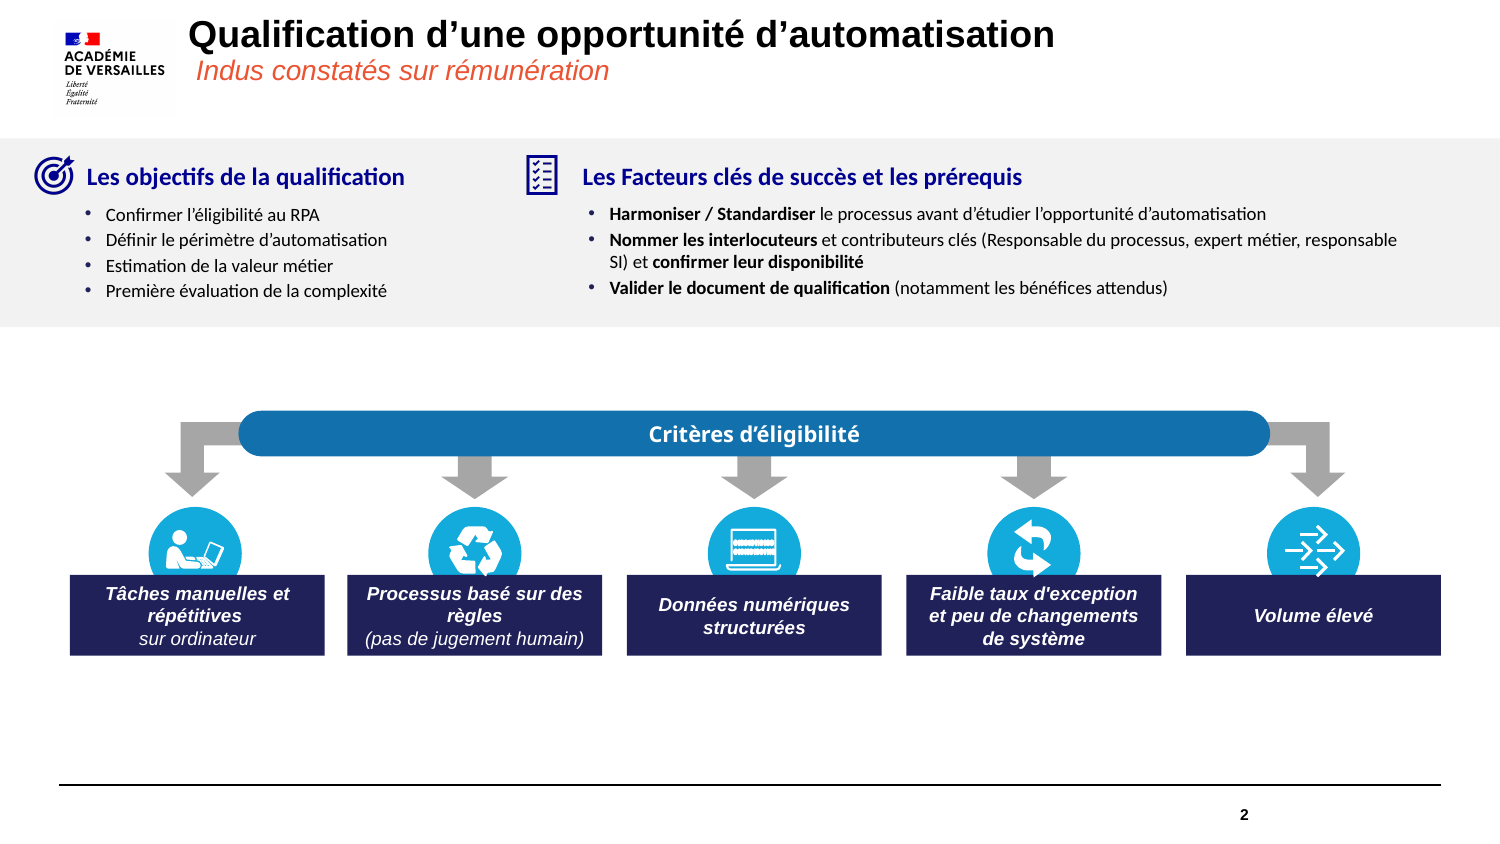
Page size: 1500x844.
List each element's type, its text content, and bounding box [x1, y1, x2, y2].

text_box [1269, 419, 1348, 499]
text_box [1318, 559, 1326, 576]
title Qualification d’une opportunité d’automatisation Indus constatés sur rémunération [188, 15, 1440, 95]
text_box [987, 506, 1081, 574]
slide_number 2 [1027, 784, 1249, 844]
text_box [718, 459, 791, 501]
text_box [1318, 527, 1326, 543]
text_box [0, 136, 1500, 329]
text_box [998, 459, 1070, 501]
text_box Tâches manuelles et répétitives sur ordinateur [69, 574, 325, 656]
picture [518, 150, 567, 199]
text_box [1303, 543, 1311, 559]
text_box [726, 529, 781, 570]
text_box Les Facteurs clés de succès et les prérequis [569, 152, 1039, 198]
text_box [162, 419, 240, 499]
text_box [1267, 506, 1361, 574]
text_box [1013, 519, 1052, 578]
text_box [165, 541, 224, 569]
text_box Faible taux d'exception et peu de changements de système [906, 574, 1162, 656]
text_box Les objectifs de la qualification [81, 152, 427, 198]
text_box [172, 530, 188, 545]
picture [30, 150, 79, 199]
text_box Volume élevé [1186, 574, 1441, 656]
text_box [428, 506, 522, 574]
text_box Processus basé sur des règles (pas de jugement humain) [347, 574, 603, 656]
text_box [1335, 543, 1343, 559]
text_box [449, 527, 502, 576]
text_box Données numériques structurées [626, 574, 882, 656]
text_box [707, 506, 801, 574]
text_box Confirmer l’éligibilité au RPA Définir le périmètre d’automatisation Estimation de la valeur métier Première évaluation de la complexité [69, 194, 494, 309]
picture [53, 20, 177, 117]
text_box [148, 506, 242, 574]
text_box [439, 459, 511, 501]
text_box Harmoniser / Standardiser le processus avant d’étudier l’opportunité d’automatisation Nommer les interlocuteurs et contributeurs clés (Responsable du processus, expert métier, responsable SI) et confirmer leur disponibilité Valider le document de qualification (notamment les bénéfices attendus) [573, 194, 1424, 306]
text_box Critères d’éligibilité [236, 408, 1273, 459]
